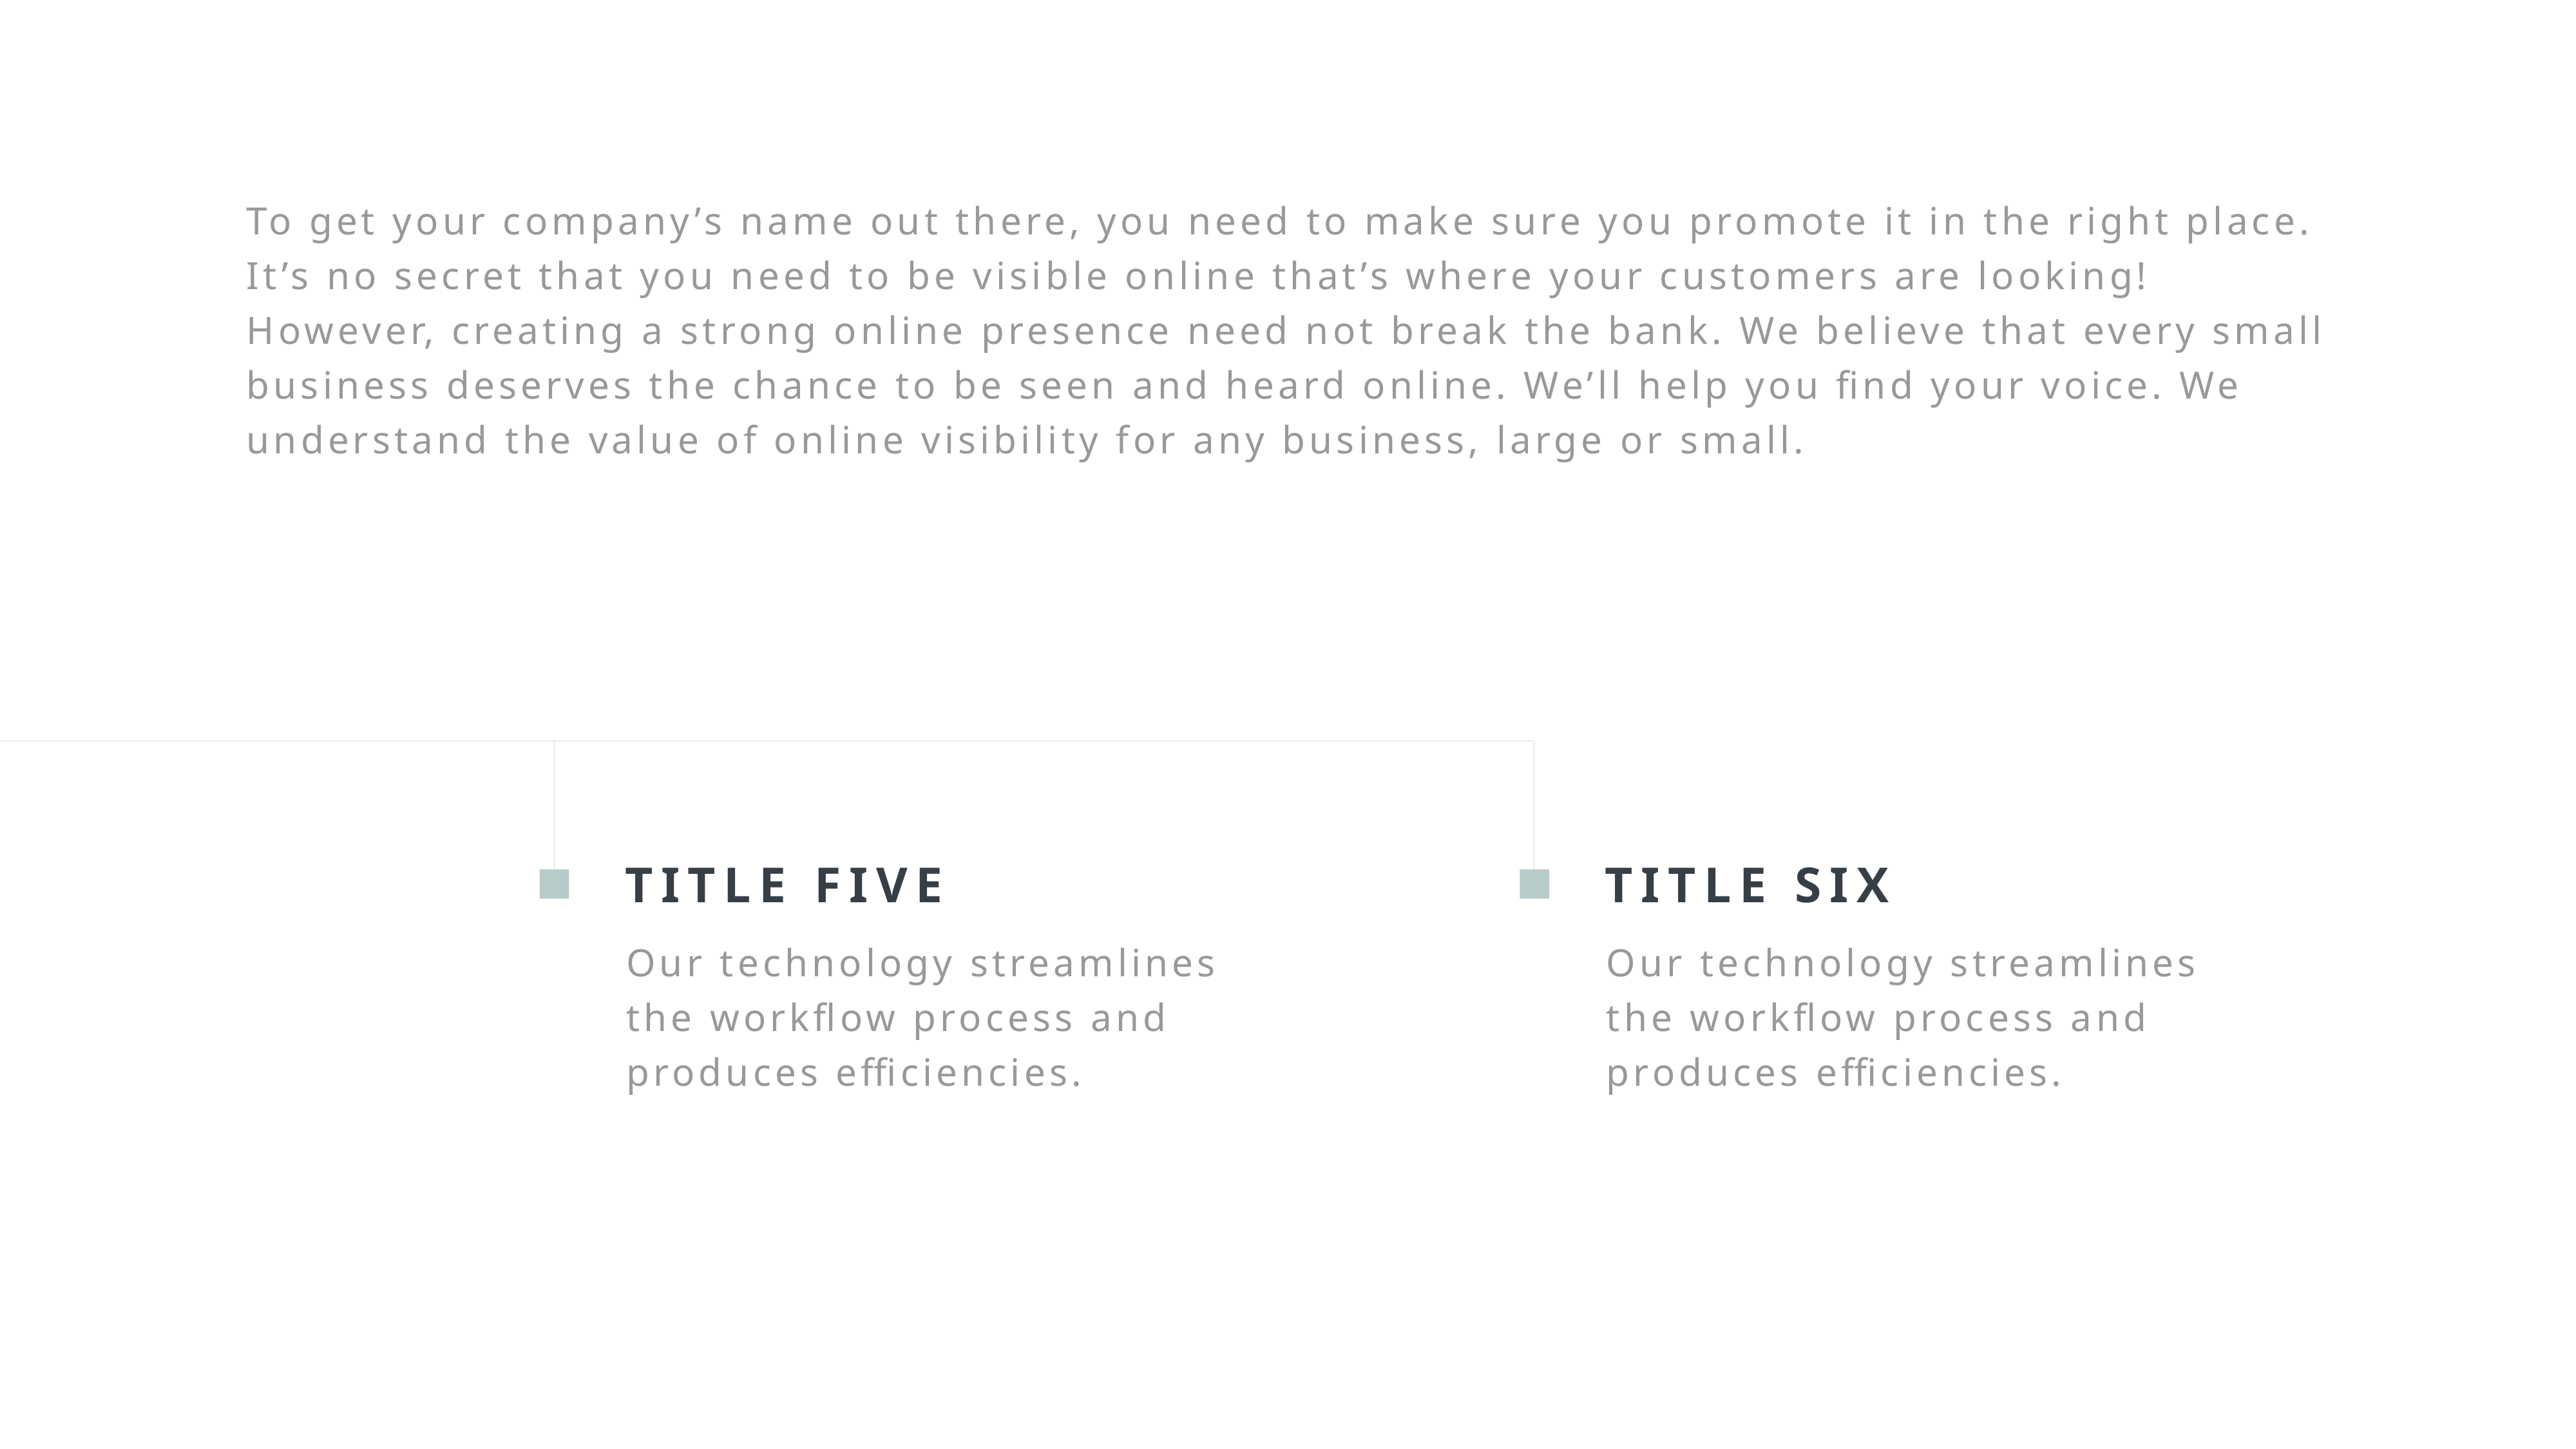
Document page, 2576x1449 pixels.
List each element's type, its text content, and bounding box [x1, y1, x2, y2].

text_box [603, 849, 1284, 1103]
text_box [1583, 849, 2264, 1103]
text_box [1519, 869, 1550, 899]
text_box To get your company’s name out there, you need to make sure you promote it in the right place. It’s no secret that you need to be visible online that’s where your customers are looking! However, creating a strong online presence need not break the bank. We believe that every small business deserves the chance to be seen and heard online. We’ll help you find your voice. We understand the value of online visibility for any business, large or small. [236, 182, 2339, 466]
text_box [539, 869, 569, 899]
